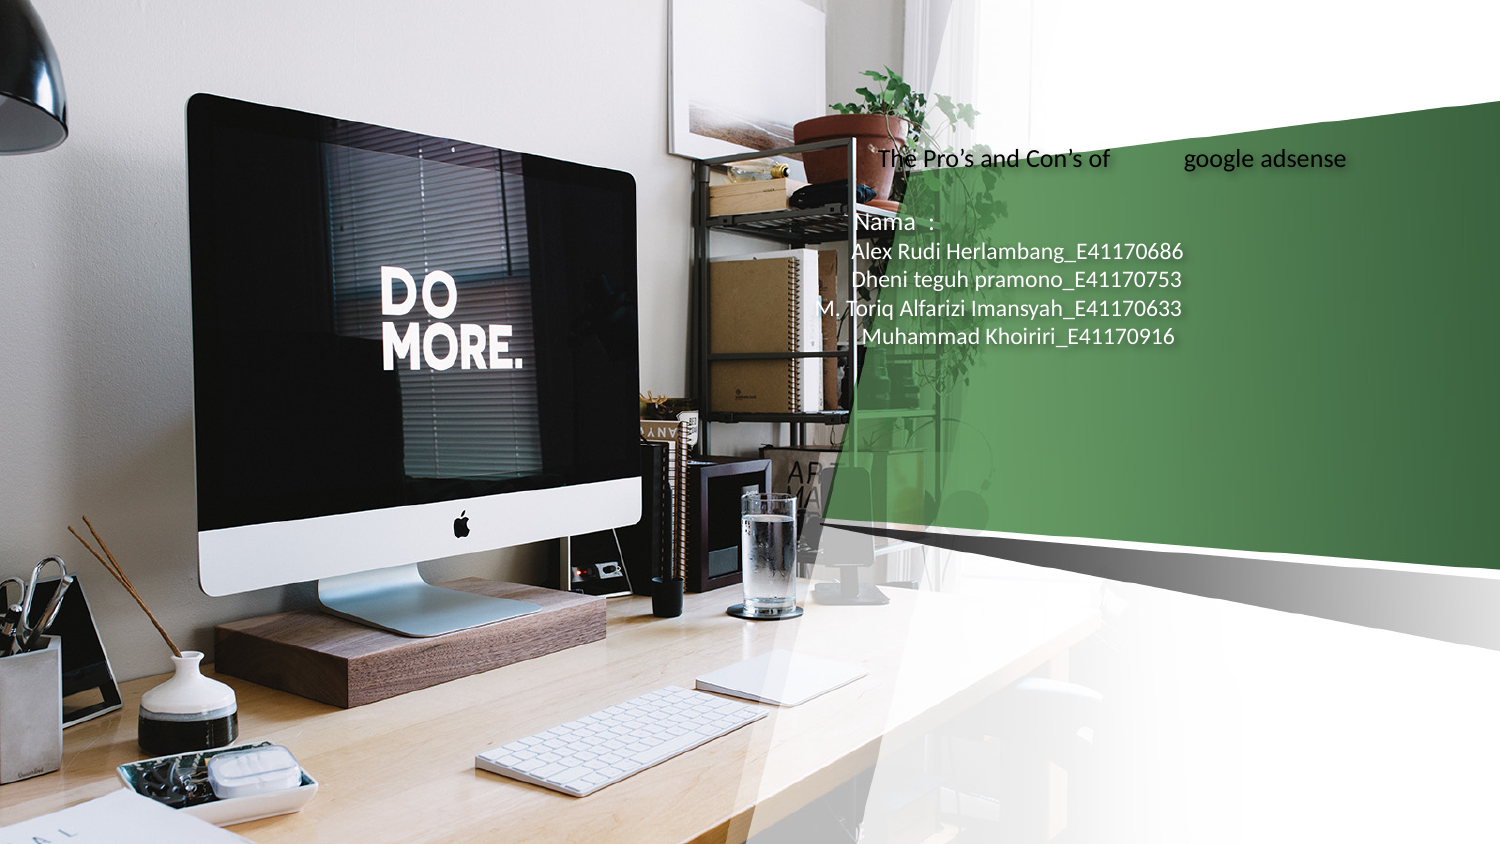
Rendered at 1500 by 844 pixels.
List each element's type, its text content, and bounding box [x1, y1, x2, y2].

picture [0, 0, 1500, 844]
title The Pro’s and Con’s of google adsense Nama : Alex Rudi Herlambang_E41170686 Dheni teguh pramono_E41170753 M. Toriq Alfarizi Imansyah_E41170633 Muhammad Khoiriri_E41170916 [778, 133, 1500, 416]
